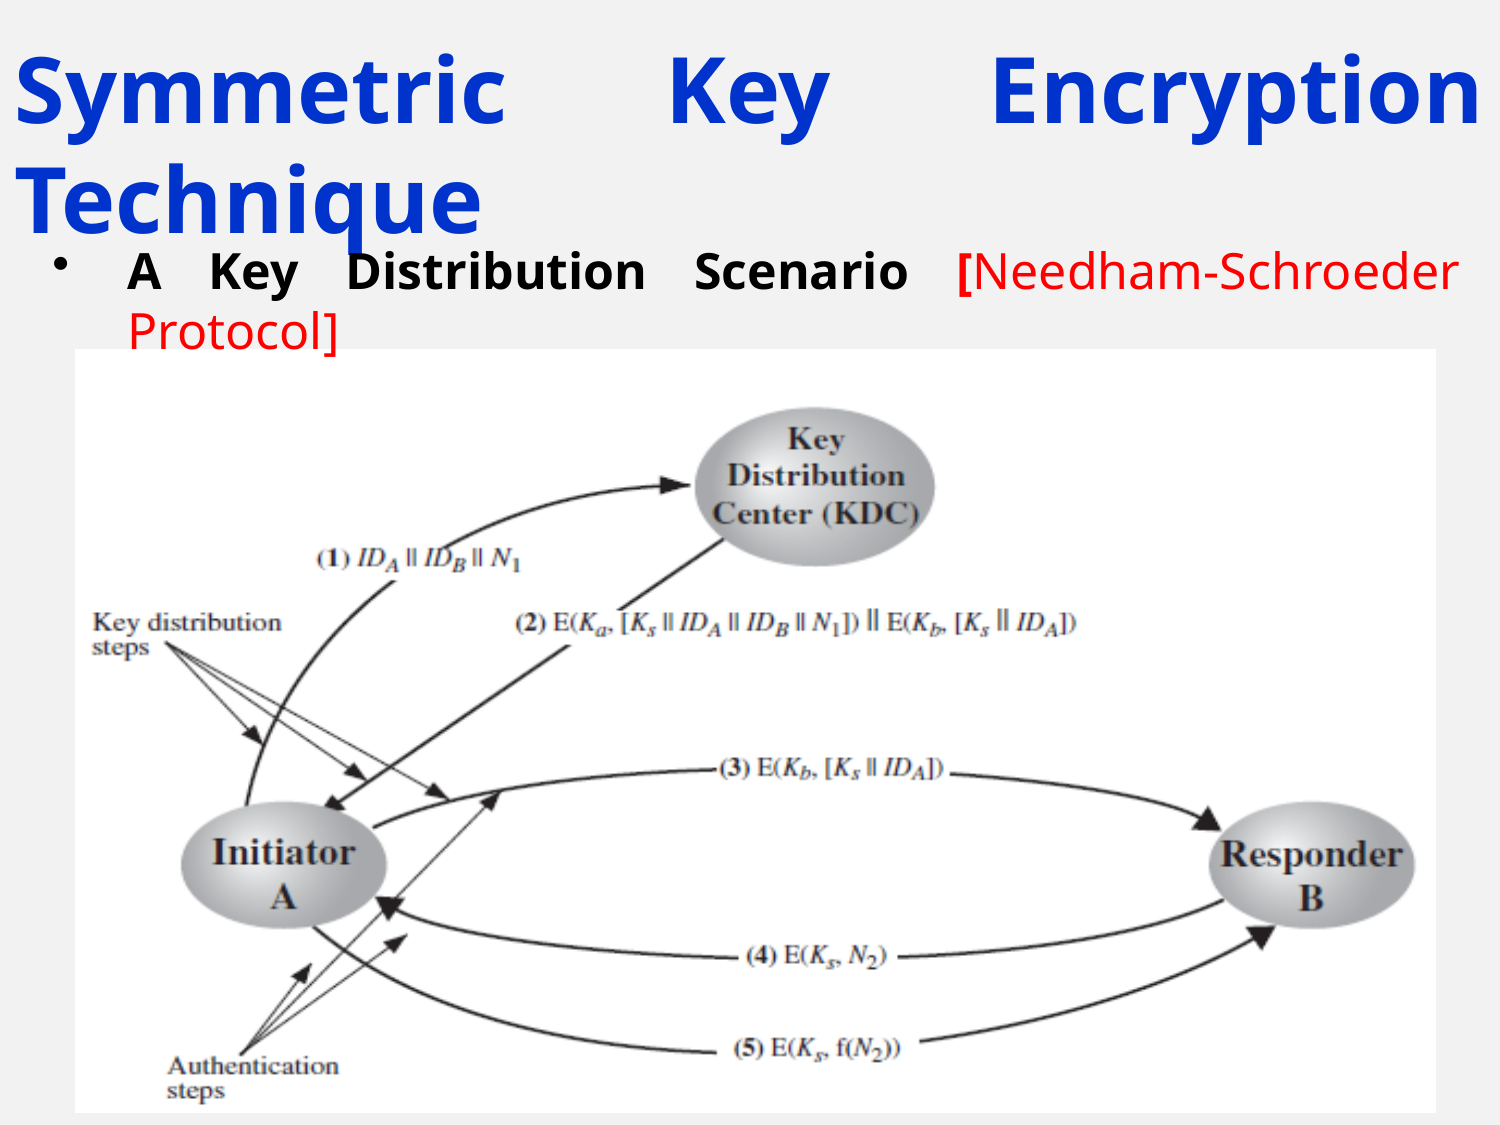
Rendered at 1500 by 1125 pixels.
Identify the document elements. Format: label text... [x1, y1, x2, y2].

text_box Symmetric Key Encryption Technique [0, 24, 1500, 260]
picture [74, 349, 1436, 1113]
text_box A Key Distribution Scenario [Needham-Schroeder Protocol] [37, 232, 1475, 367]
